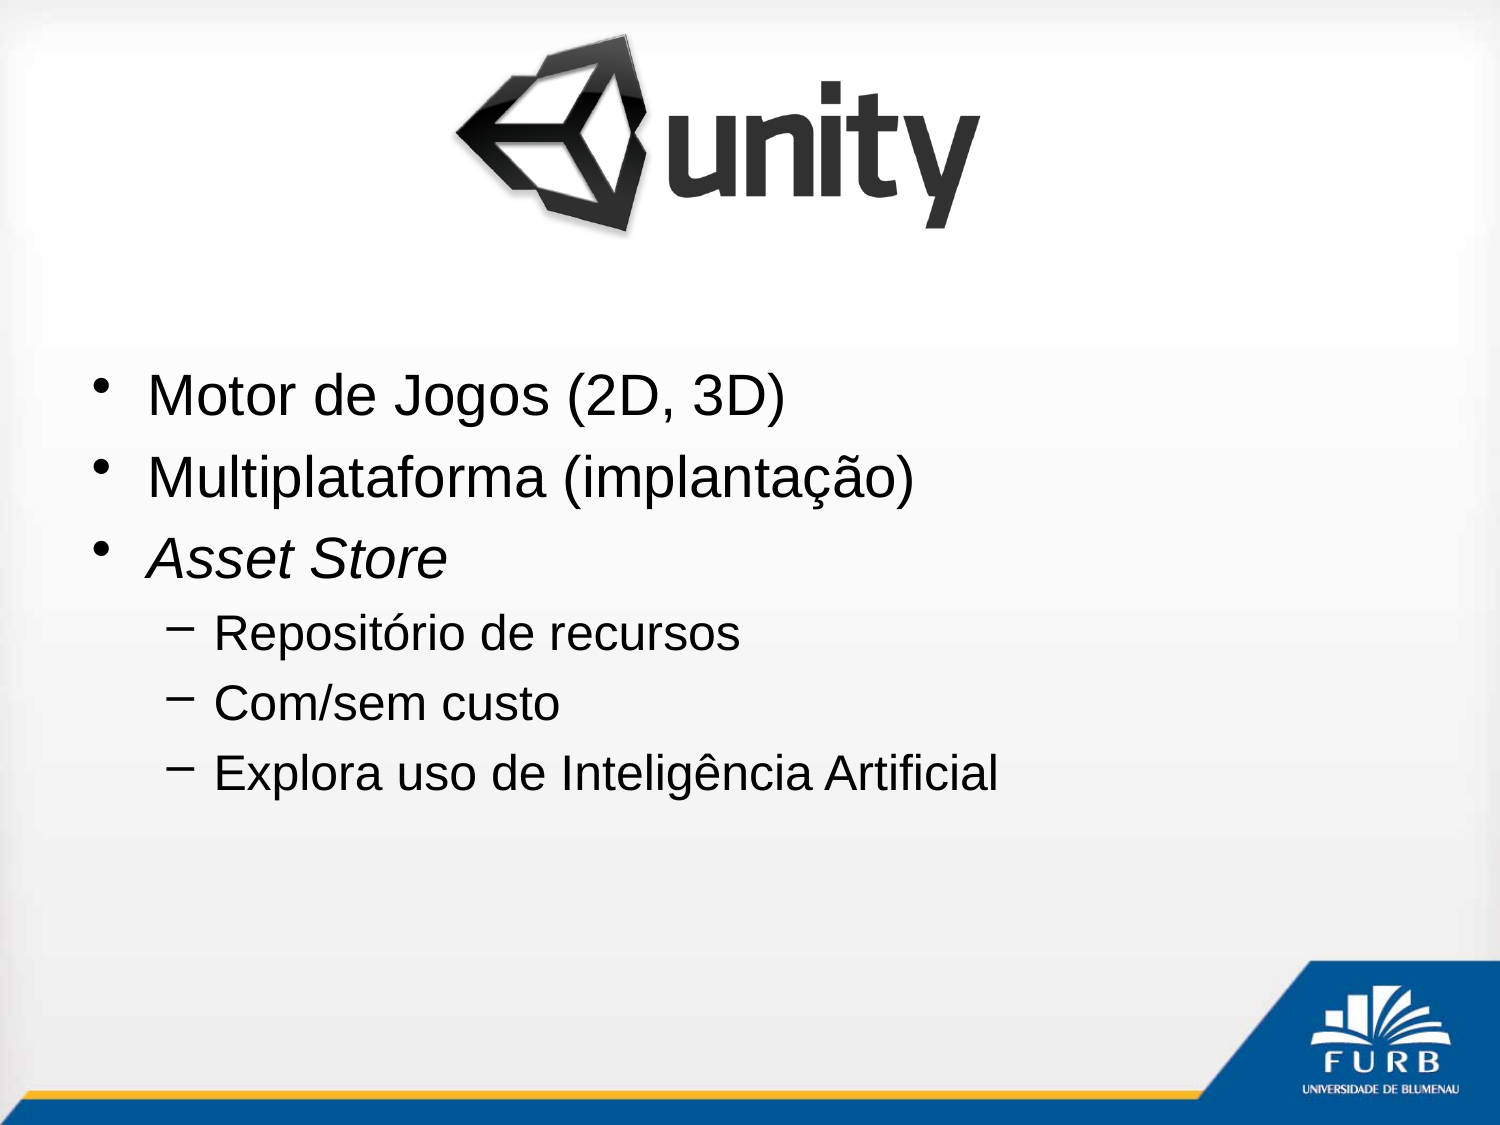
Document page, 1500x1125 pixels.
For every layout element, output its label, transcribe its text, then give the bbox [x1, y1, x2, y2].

list Motor de Jogos (2D, 3D) Multiplataforma (implantação) Asset Store Repositório de recursos Com/sem custo Explora uso de Inteligência Artificial [76, 349, 1427, 870]
picture [0, 0, 1500, 1125]
